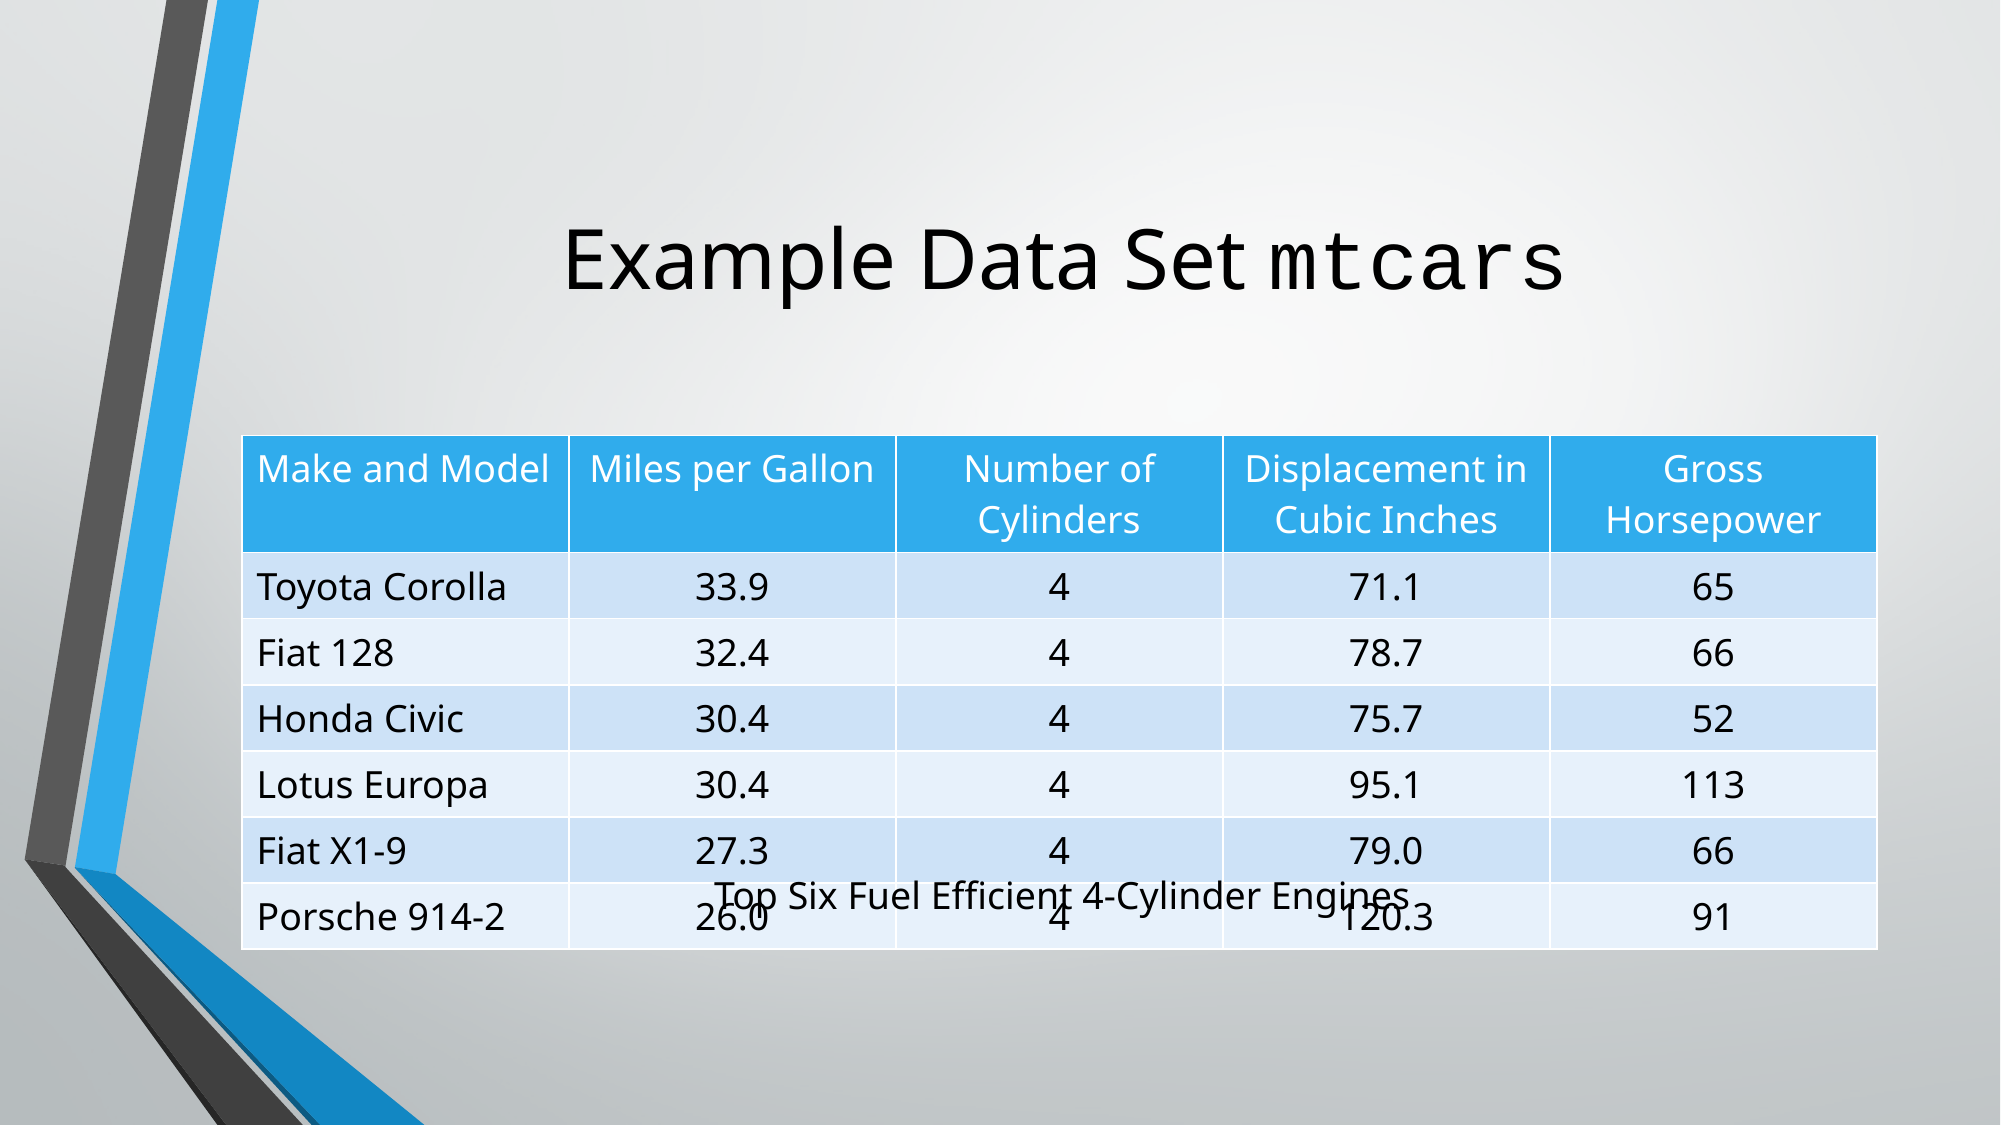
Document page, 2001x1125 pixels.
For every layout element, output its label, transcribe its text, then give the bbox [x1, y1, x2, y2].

table_cell 4 [897, 619, 1222, 684]
table_cell 4 [897, 752, 1222, 816]
table_cell Fiat X1-9 [243, 818, 568, 864]
title Example Data Set mtcars [243, 112, 1887, 400]
table_cell 52 [1551, 686, 1876, 750]
table_cell 79.0 [1224, 818, 1549, 864]
table_header Miles per Gallon [570, 436, 895, 552]
table_cell Honda Civic [243, 686, 568, 750]
table_cell 32.4 [570, 619, 895, 684]
table_header Displacement in Cubic Inches [1224, 436, 1549, 552]
table_cell 4 [897, 686, 1222, 750]
table_cell 30.4 [570, 686, 895, 750]
table_cell Lotus Europa [243, 752, 568, 816]
table_cell 30.4 [570, 752, 895, 816]
table_header Gross Horsepower [1551, 436, 1876, 552]
table_cell 66 [1551, 619, 1876, 684]
table_header Number of Cylinders [897, 436, 1222, 552]
table_cell 95.1 [1224, 752, 1549, 816]
table_cell 4 [897, 553, 1222, 618]
table_cell Toyota Corolla [243, 553, 568, 618]
table_cell 113 [1551, 752, 1876, 816]
table_cell 4 [897, 818, 1222, 864]
text_box Top Six Fuel Efficient 4-Cylinder Engines [241, 864, 1884, 948]
table_cell 27.3 [570, 818, 895, 864]
table_cell 66 [1551, 818, 1876, 864]
table_header Make and Model [243, 436, 568, 552]
table_cell Fiat 128 [243, 619, 568, 684]
table_cell 78.7 [1224, 619, 1549, 684]
table_cell 75.7 [1224, 686, 1549, 750]
table_cell 71.1 [1224, 553, 1549, 618]
table_cell 65 [1551, 553, 1876, 618]
table_cell 33.9 [570, 553, 895, 618]
